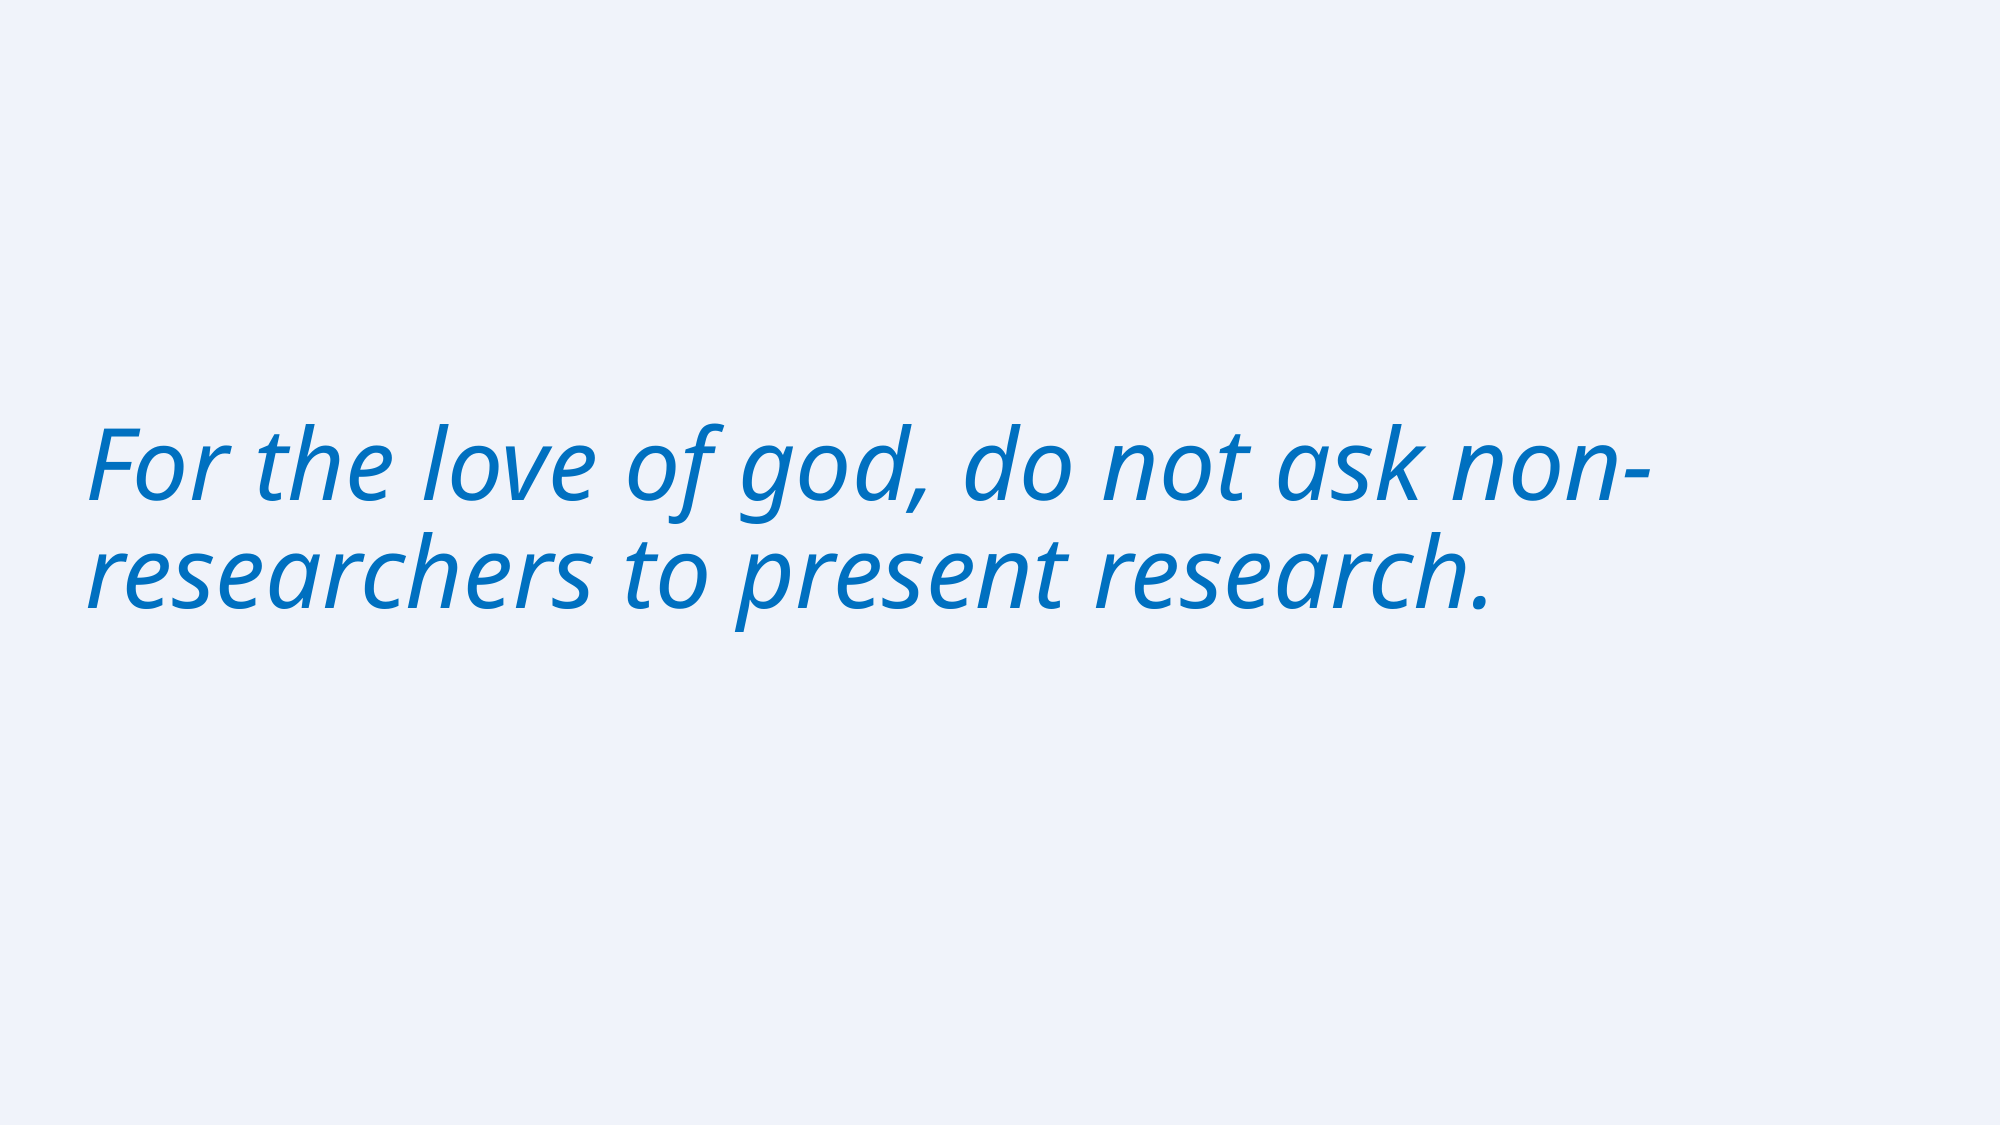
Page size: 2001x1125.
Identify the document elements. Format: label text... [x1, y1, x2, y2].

list For the love of god, do not ask non-researchers to present research. [70, 33, 1796, 1012]
